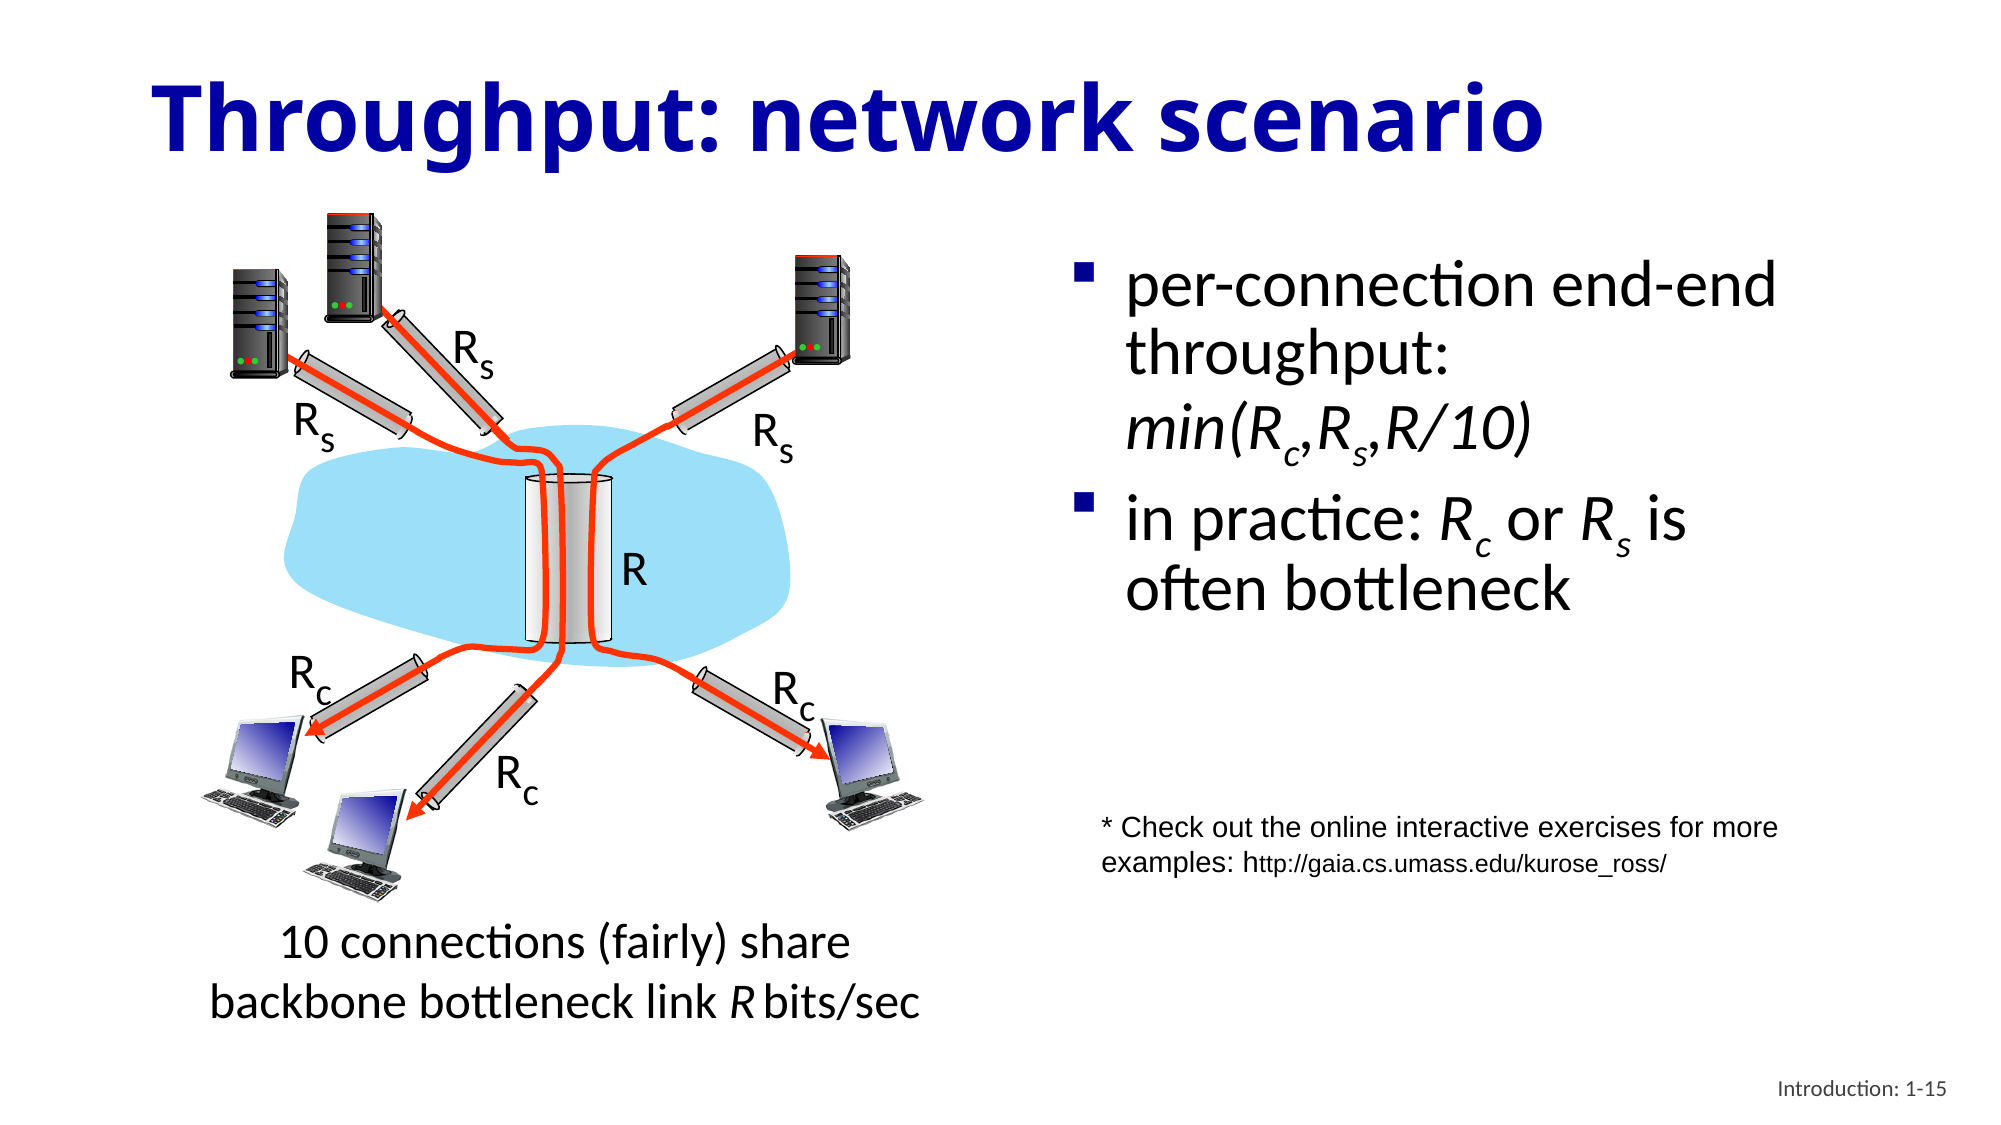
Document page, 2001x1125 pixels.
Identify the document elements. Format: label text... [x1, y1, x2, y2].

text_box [1053, 244, 1826, 920]
title Throughput: network scenario [135, 47, 1861, 195]
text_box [174, 213, 955, 1038]
slide_number Introduction: 1-15 [1512, 1056, 1963, 1117]
